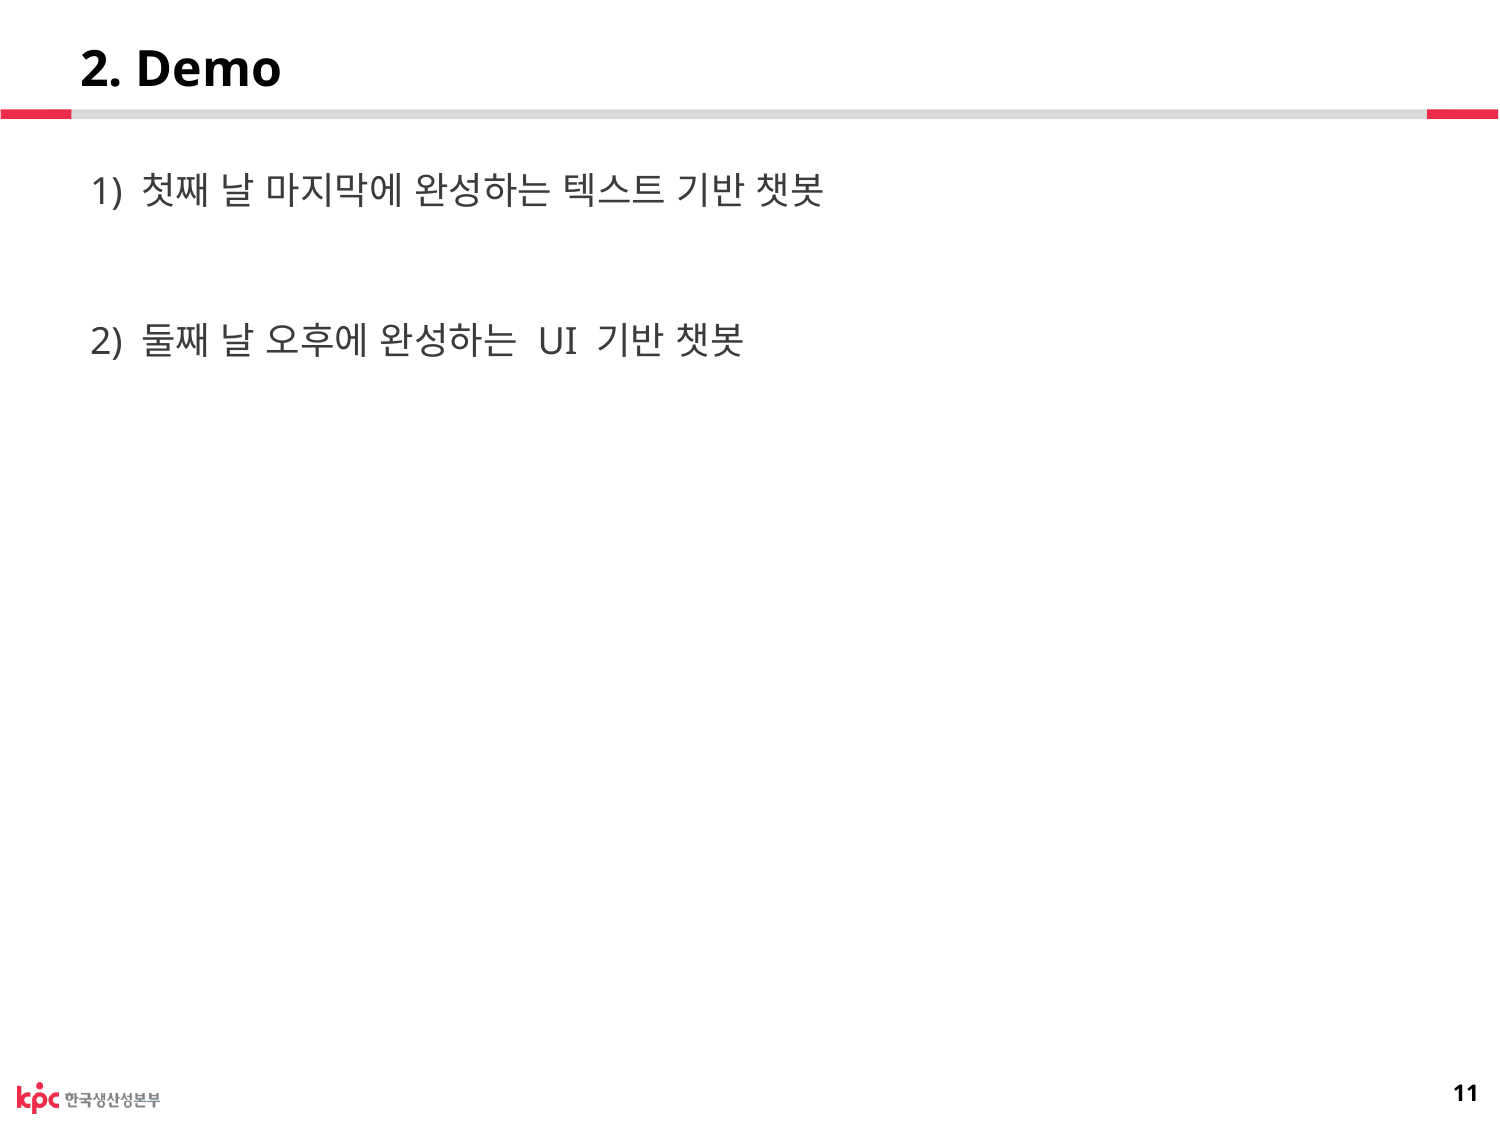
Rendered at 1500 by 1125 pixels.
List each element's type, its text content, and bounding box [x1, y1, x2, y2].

list 1) 첫째 날 마지막에 완성하는 텍스트 기반 챗봇 2) 둘째 날 오후에 완성하는 UI 기반 챗봇 [75, 137, 1436, 1012]
picture [17, 1082, 160, 1114]
title 2. Demo [64, 19, 1436, 114]
